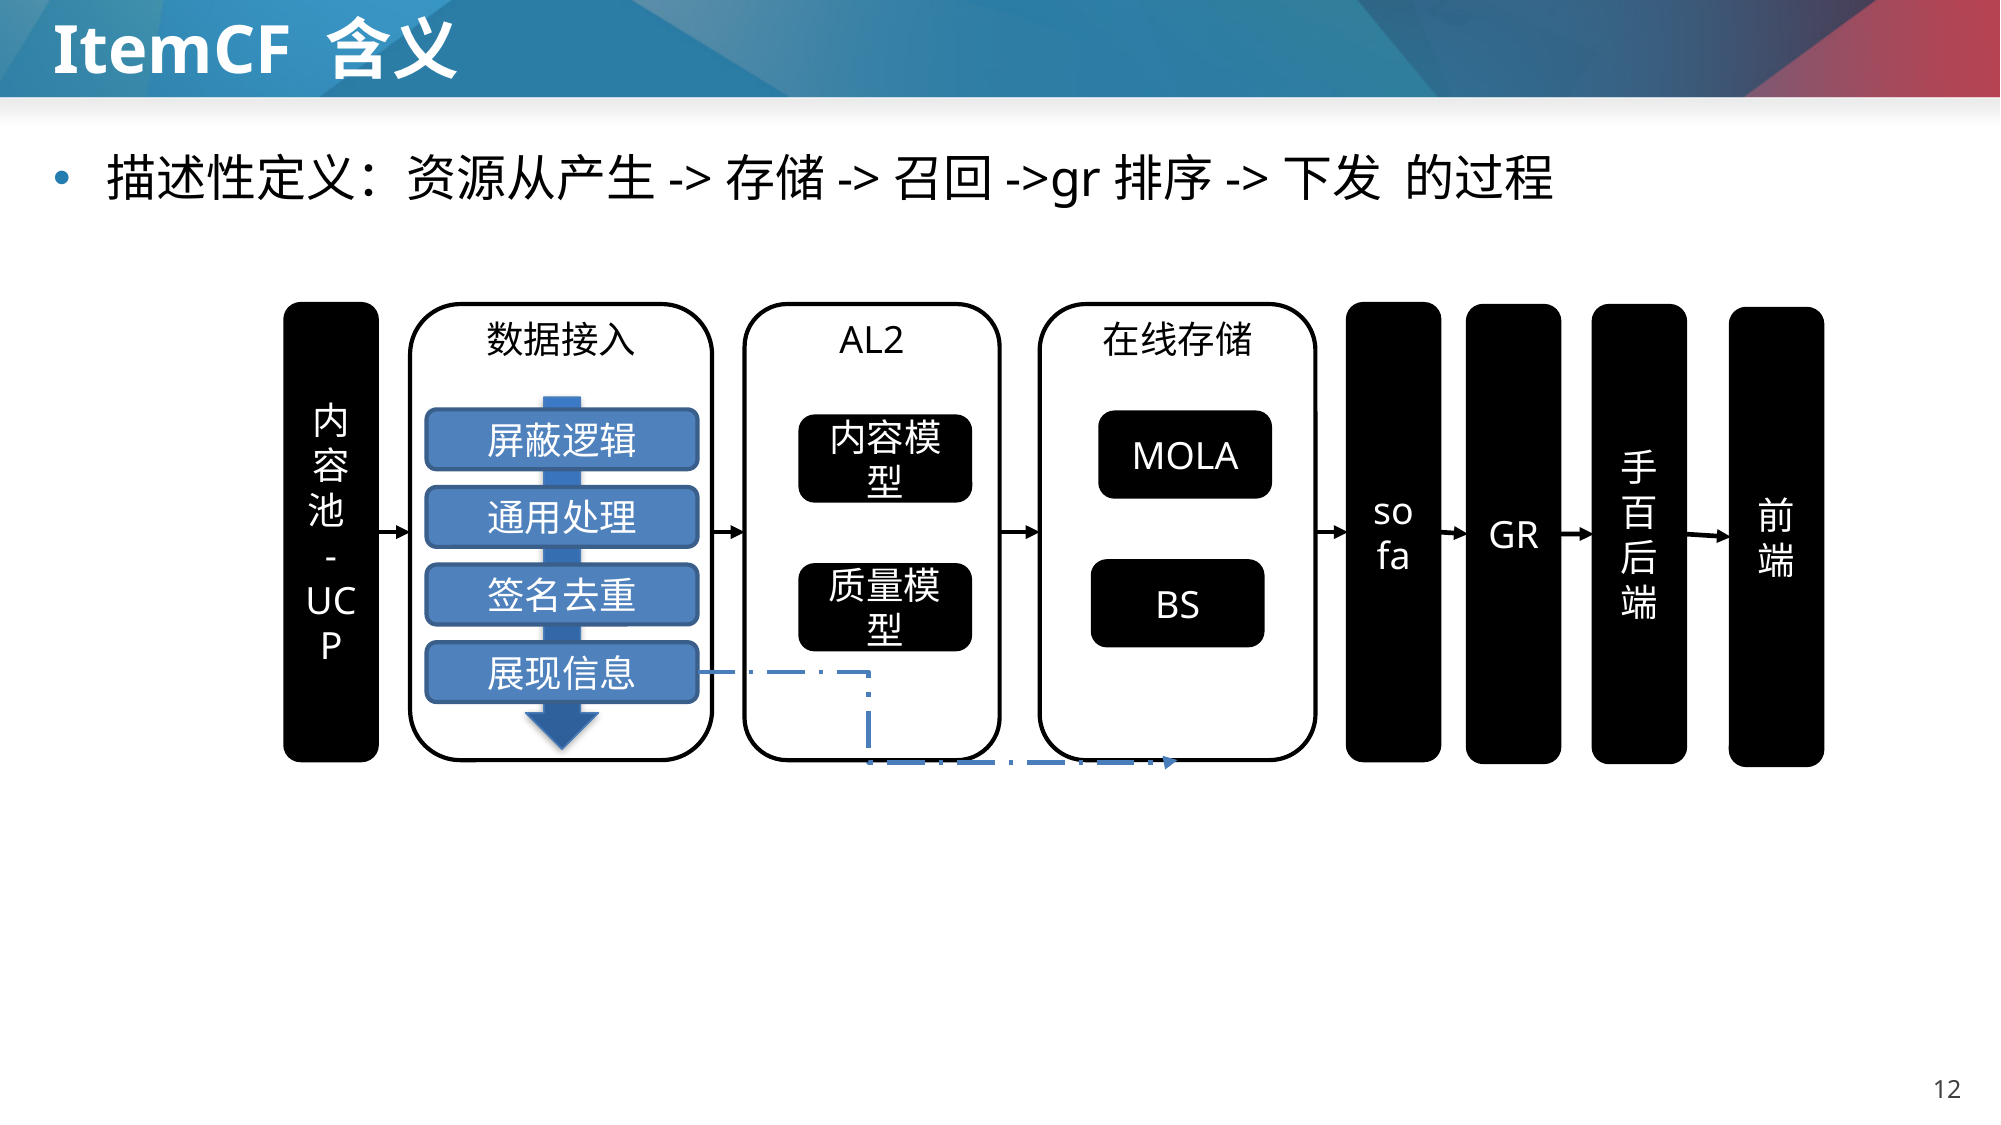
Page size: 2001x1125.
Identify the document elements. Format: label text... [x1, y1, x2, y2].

text_box GR [1465, 303, 1562, 765]
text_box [409, 303, 713, 761]
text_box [1439, 531, 1469, 535]
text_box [697, 671, 1178, 761]
title ItemCF 含义 [38, 3, 1755, 91]
text_box sofa [1345, 301, 1442, 763]
list 描述性定义：资源从产生->存储->召回->gr排序->下发 的过程 [38, 109, 1950, 231]
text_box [1684, 533, 1732, 538]
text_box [744, 303, 1000, 670]
picture [0, 0, 2000, 141]
text_box 内容池-UCP [283, 301, 379, 763]
text_box 前端 [1728, 306, 1825, 768]
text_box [1039, 303, 1316, 761]
text_box 手百后端 [1591, 303, 1688, 765]
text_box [426, 396, 698, 750]
